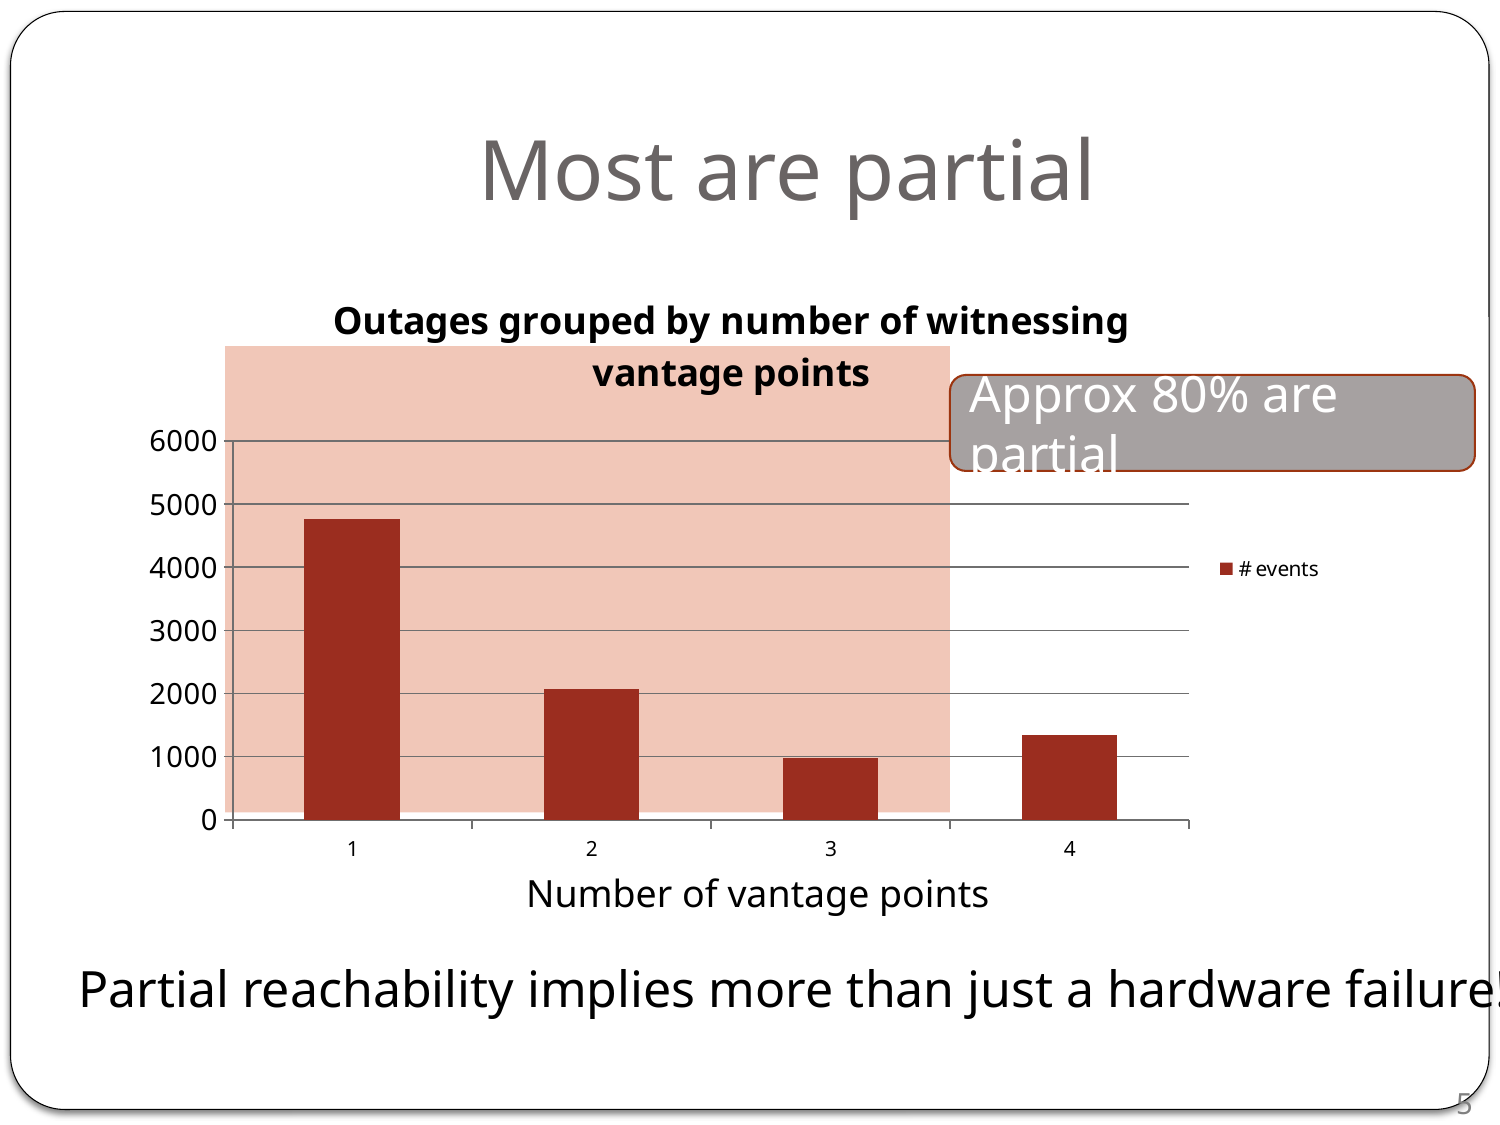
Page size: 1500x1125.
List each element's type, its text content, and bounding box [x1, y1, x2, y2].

text_box Number of vantage points [511, 885, 1005, 923]
text_box Approx 80% are partial [1343, 373, 1476, 472]
text_box Partial reachability implies more than just a hardware failure! [63, 949, 1500, 1025]
title Most are partial [150, 45, 1425, 233]
chart [124, 262, 1338, 876]
